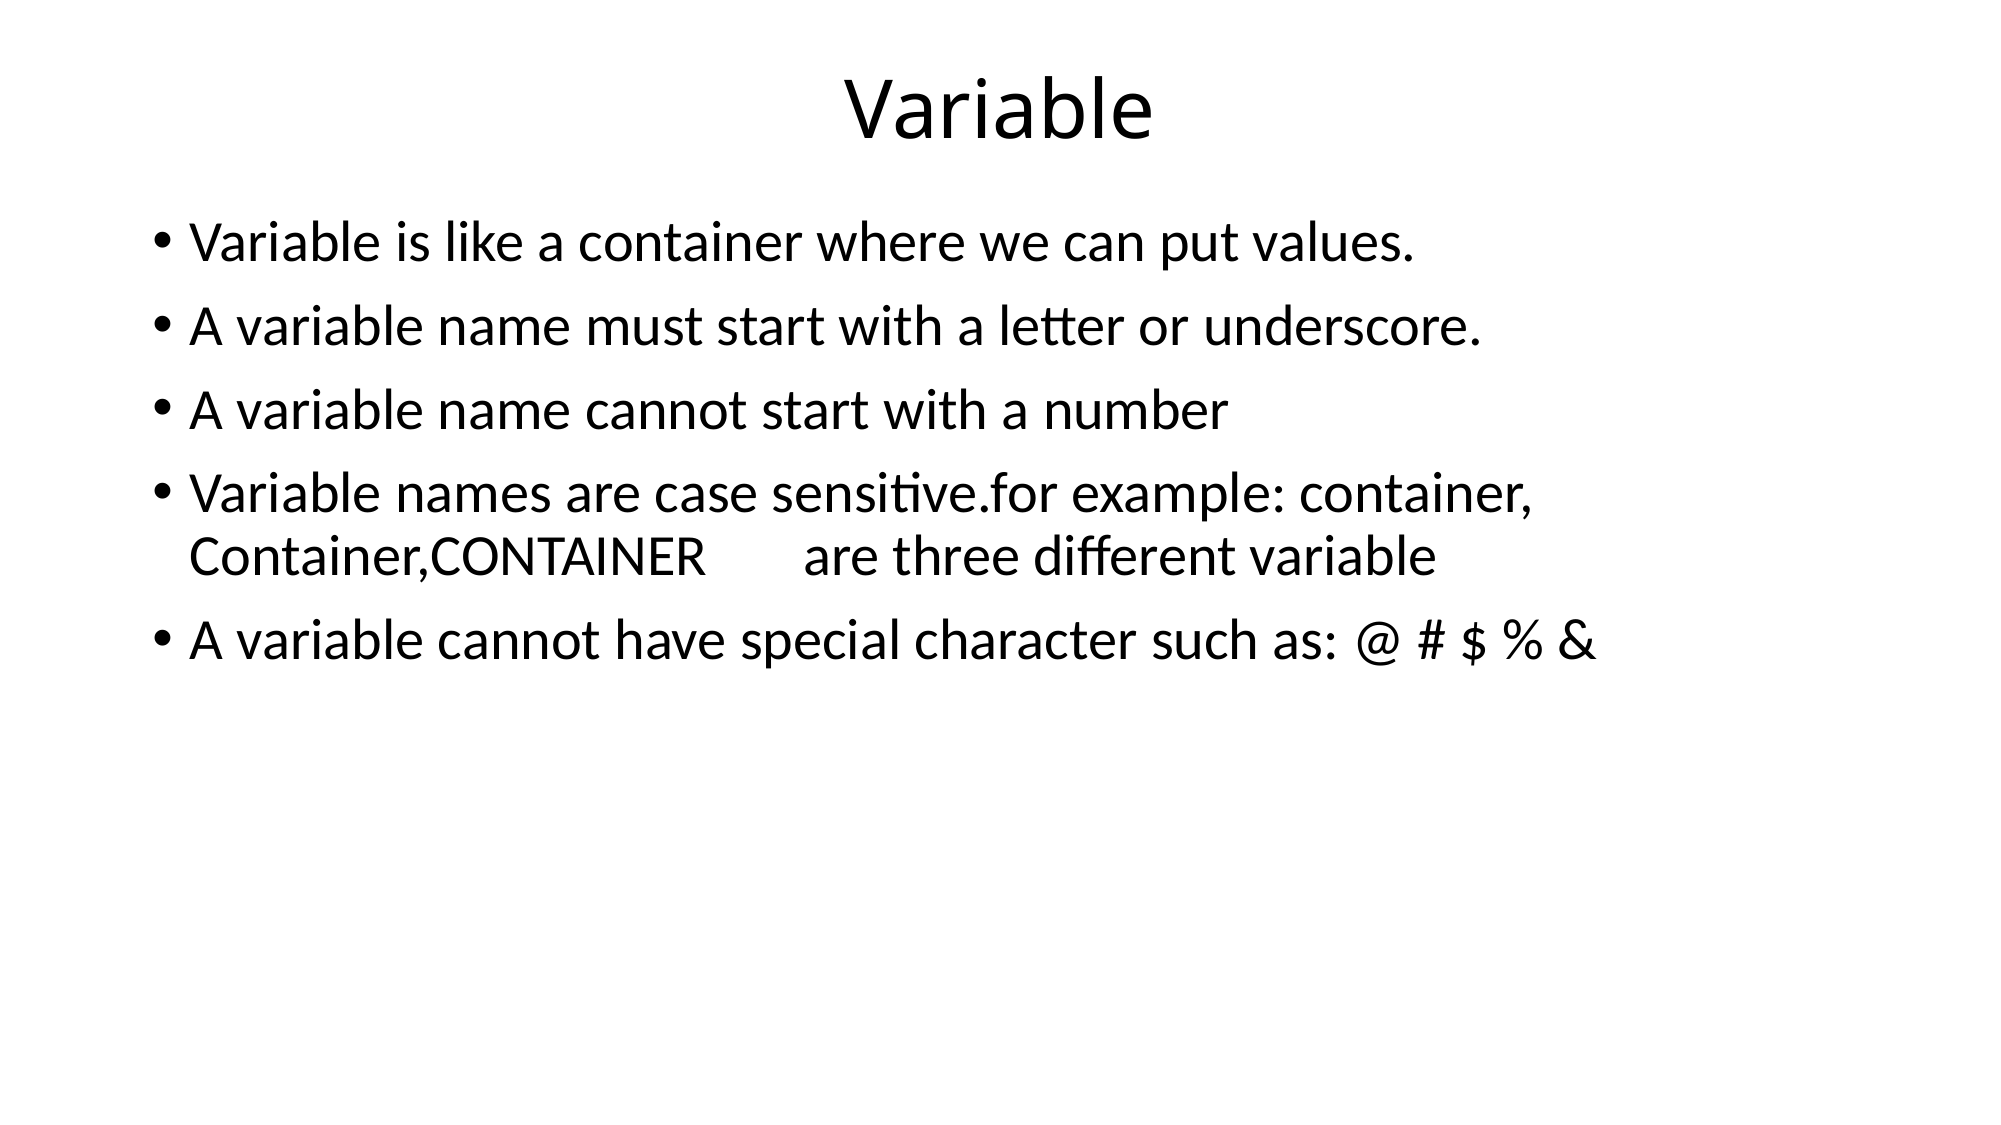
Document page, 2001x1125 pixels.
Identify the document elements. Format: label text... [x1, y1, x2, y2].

list Variable is like a container where we can put values. A variable name must start with a letter or underscore. A variable name cannot start with a number Variable names are case sensitive.for example: container, Container,CONTAINER are three different variable A variable cannot have special character such as: @ # $ % & [137, 203, 1863, 1014]
title Variable [137, 59, 1863, 164]
